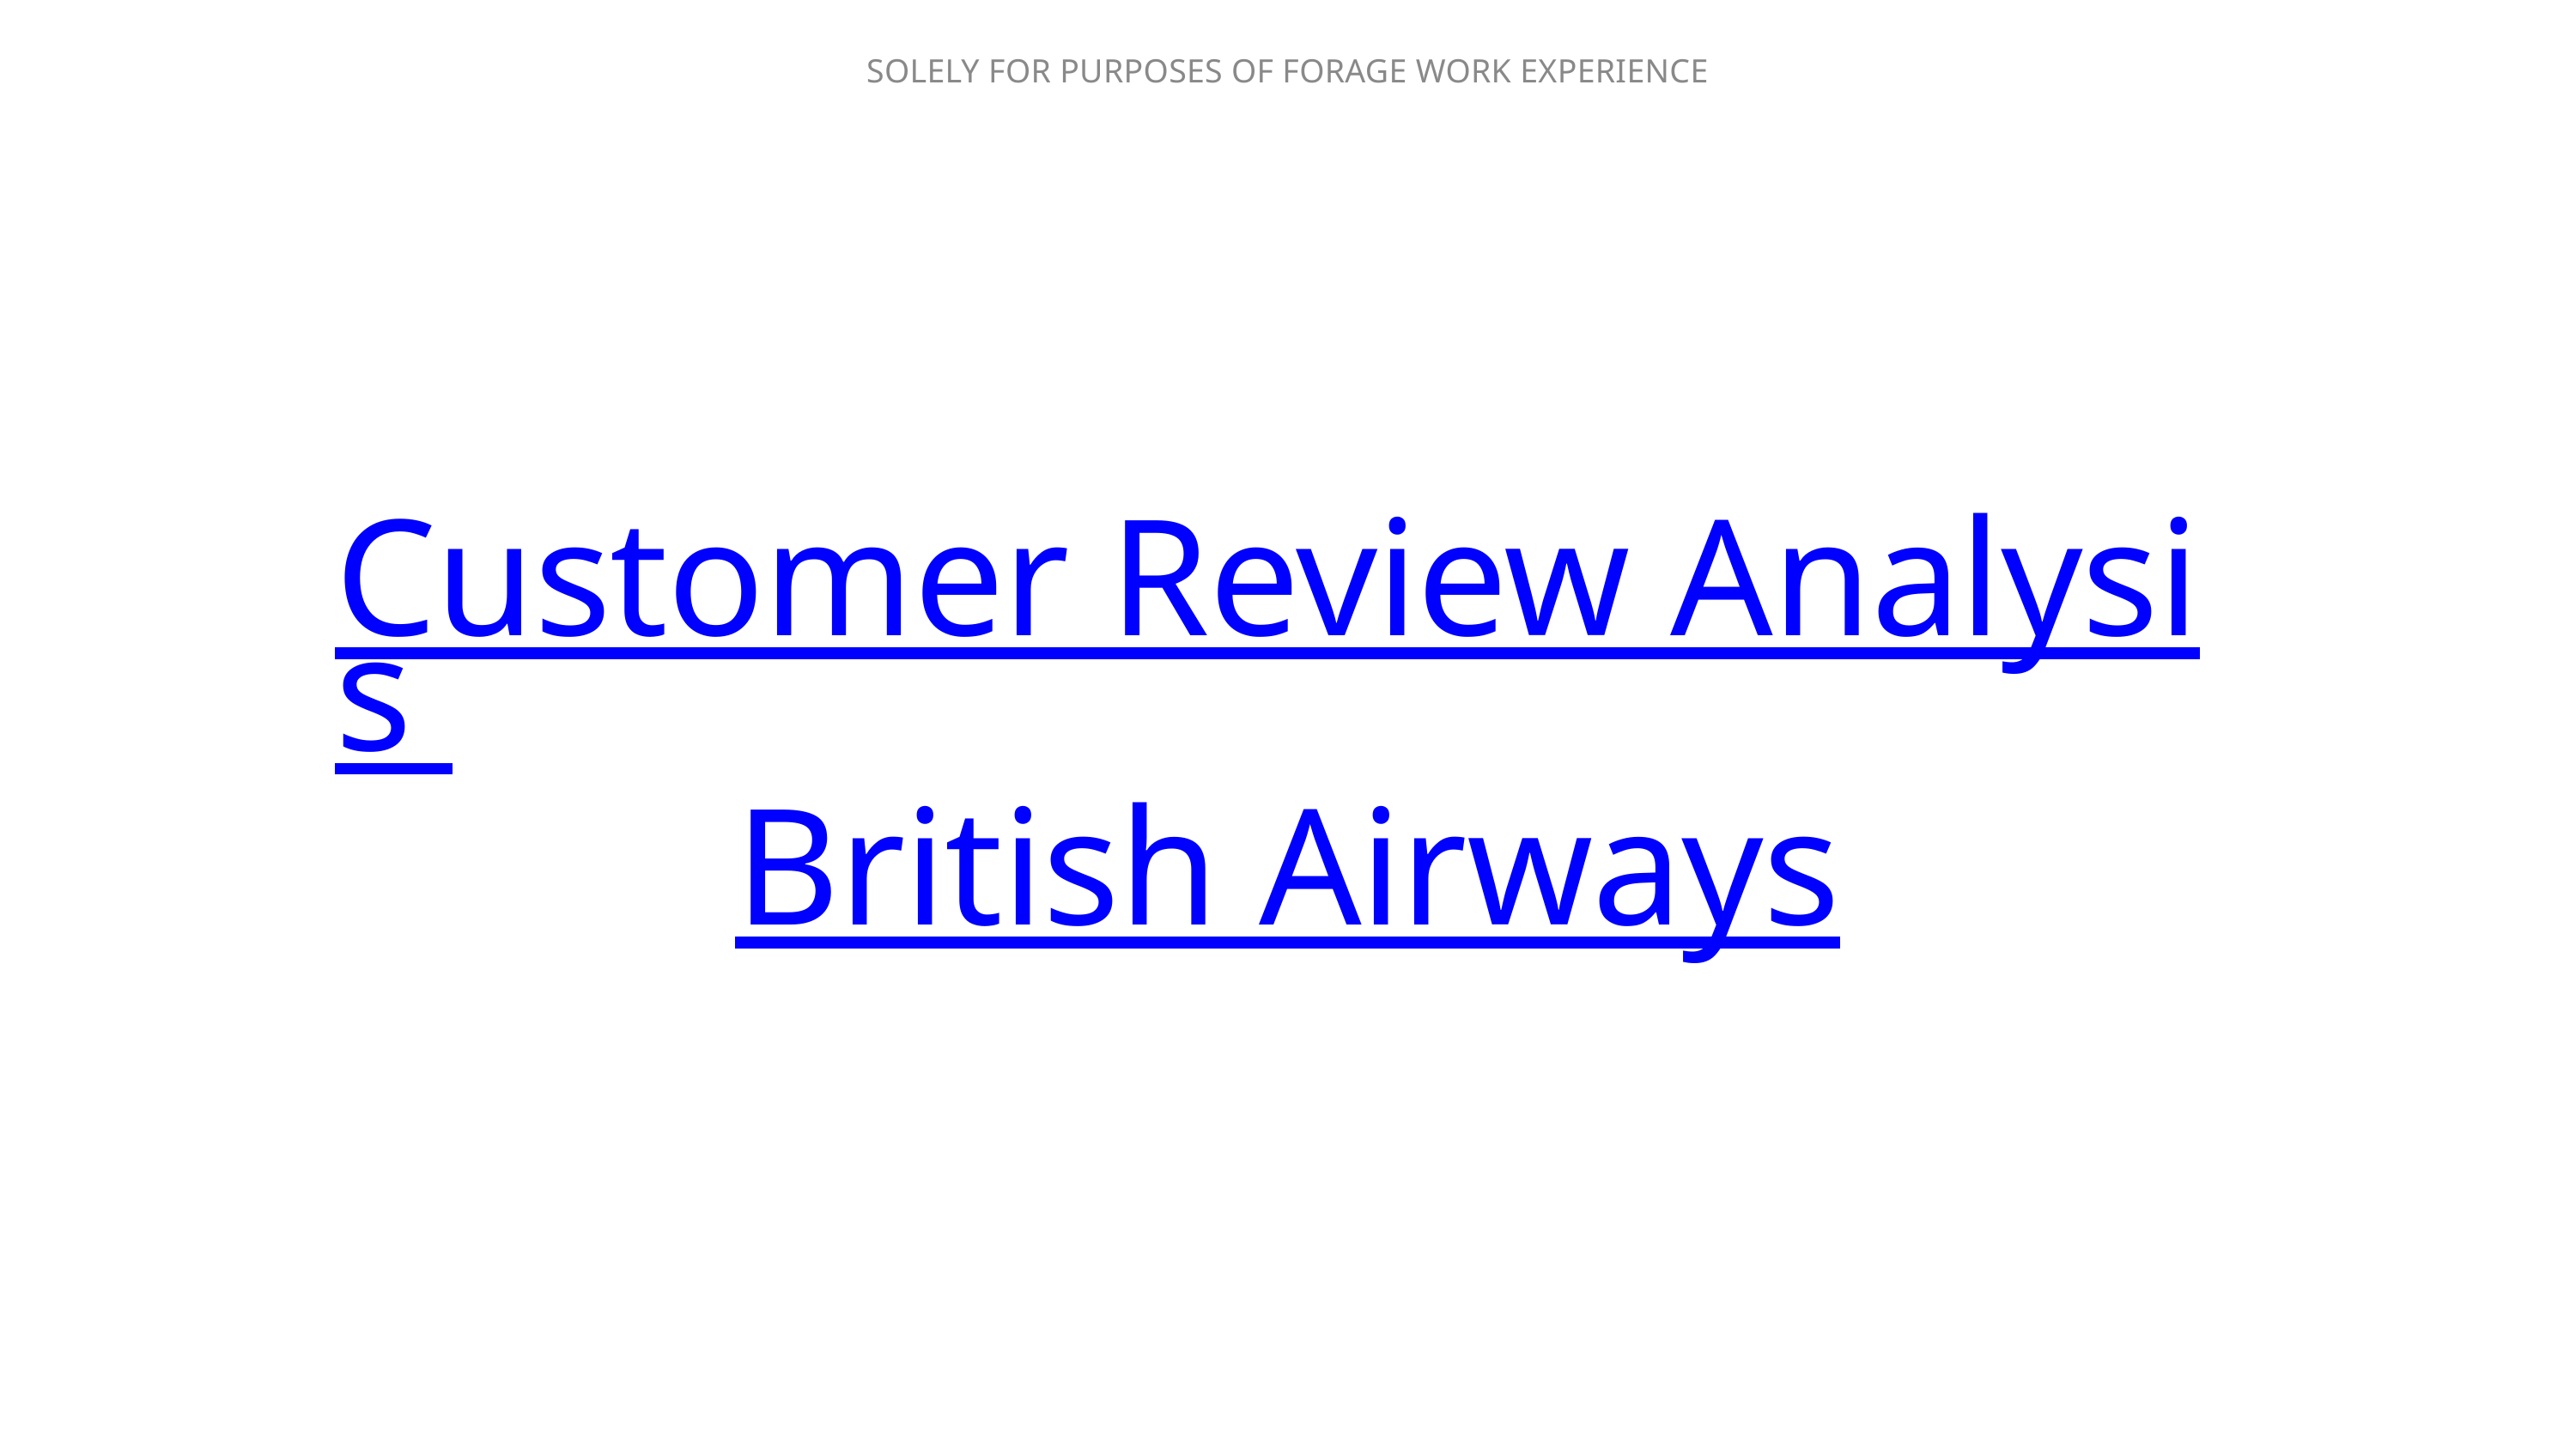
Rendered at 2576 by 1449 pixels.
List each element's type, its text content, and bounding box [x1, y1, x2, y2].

text_box SOLELY FOR PURPOSES OF FORAGE WORK EXPERIENCE [866, 50, 1710, 89]
text_box Customer Review Analysis British Airways [334, 519, 2241, 868]
